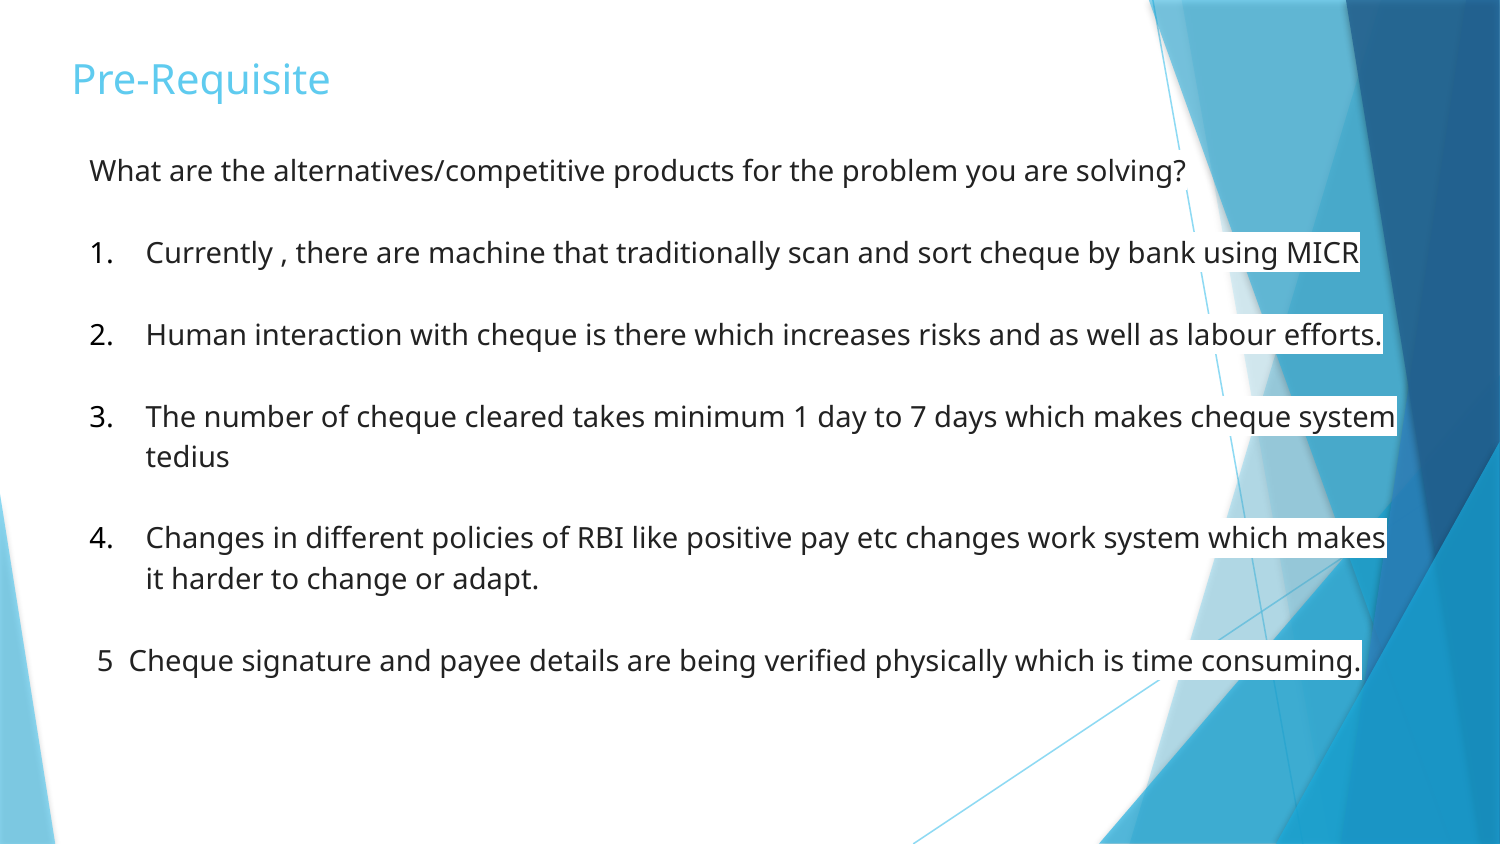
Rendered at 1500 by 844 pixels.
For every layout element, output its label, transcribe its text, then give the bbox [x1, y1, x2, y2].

text_box What are the alternatives/competitive products for the problem you are solving? Currently , there are machine that traditionally scan and sort cheque by bank using MICR Human interaction with cheque is there which increases risks and as well as labour efforts. The number of cheque cleared takes minimum 1 day to 7 days which makes cheque system tedius Changes in different policies of RBI like positive pay etc changes work system which makes it harder to change or adapt. 5 Cheque signature and payee details are being verified physically which is time consuming. [74, 132, 1426, 762]
title Pre-Requisite [56, 37, 1415, 133]
